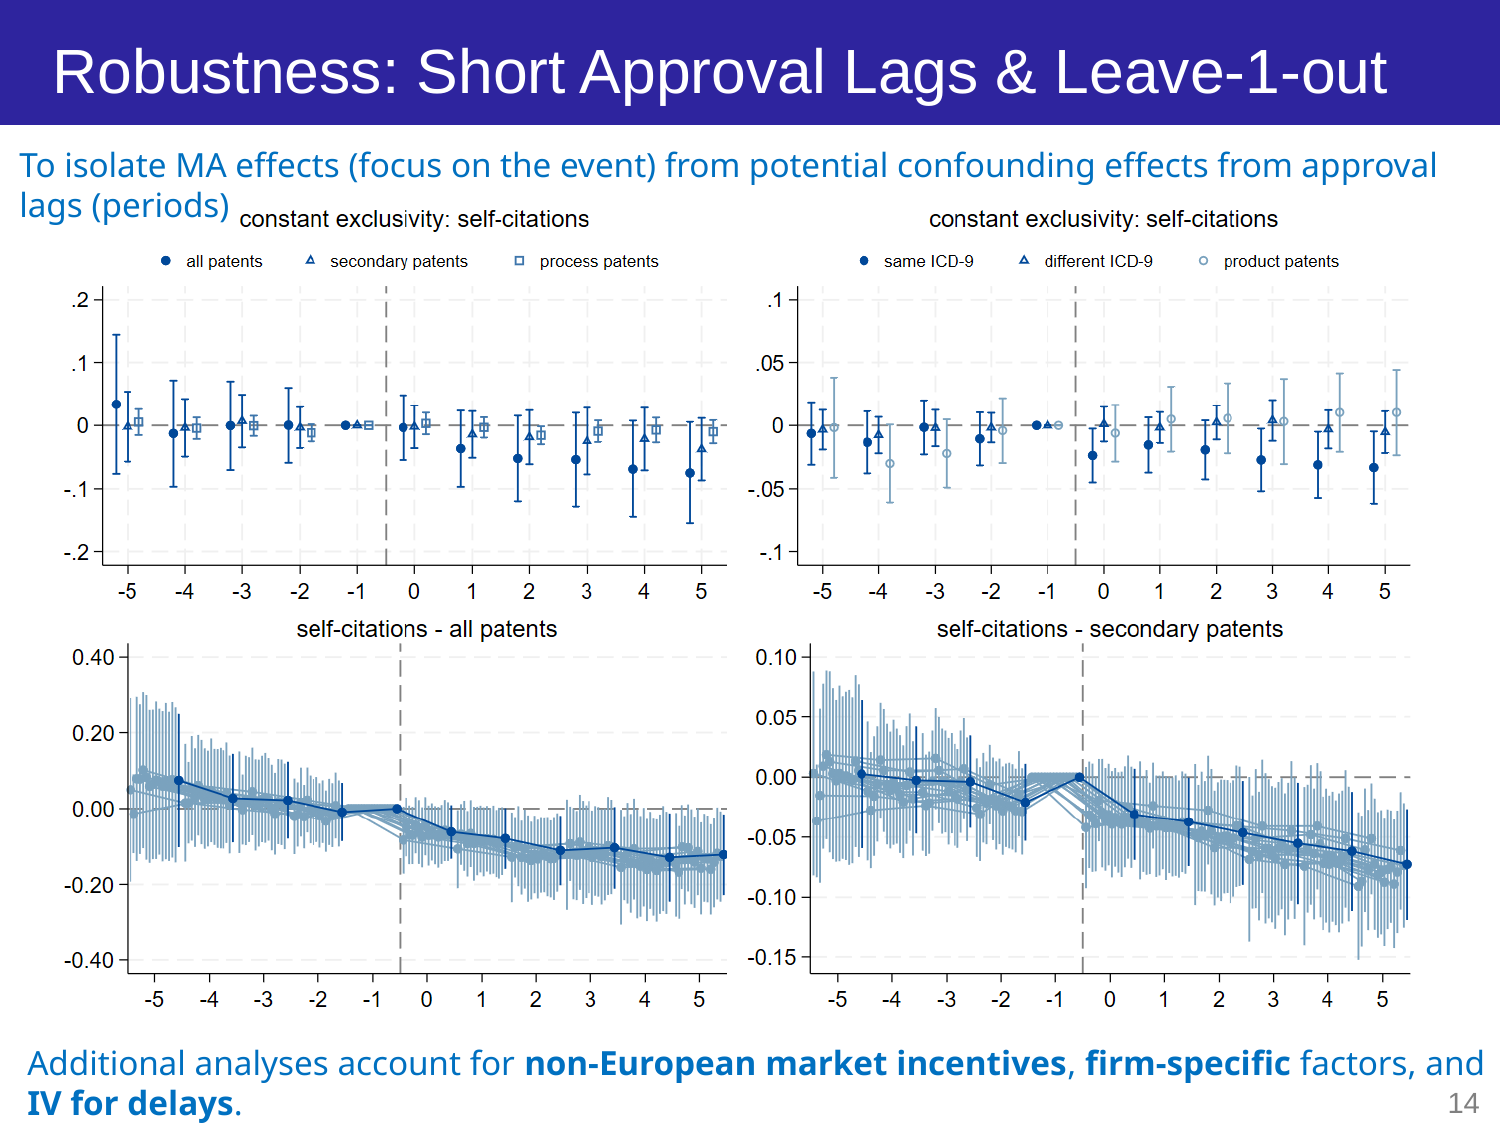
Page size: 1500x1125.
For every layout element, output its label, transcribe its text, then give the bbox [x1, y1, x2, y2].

title Robustness: Short Approval Lags & Leave-1-out [37, 24, 1475, 113]
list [38, 199, 1415, 1026]
text_box To isolate MA effects (focus on the event) from potential confounding effects from approval lags (periods) [4, 137, 1500, 232]
text_box Additional analyses account for non-European market incentives, firm-specific factors, and IV for delays. [12, 1035, 1500, 1125]
